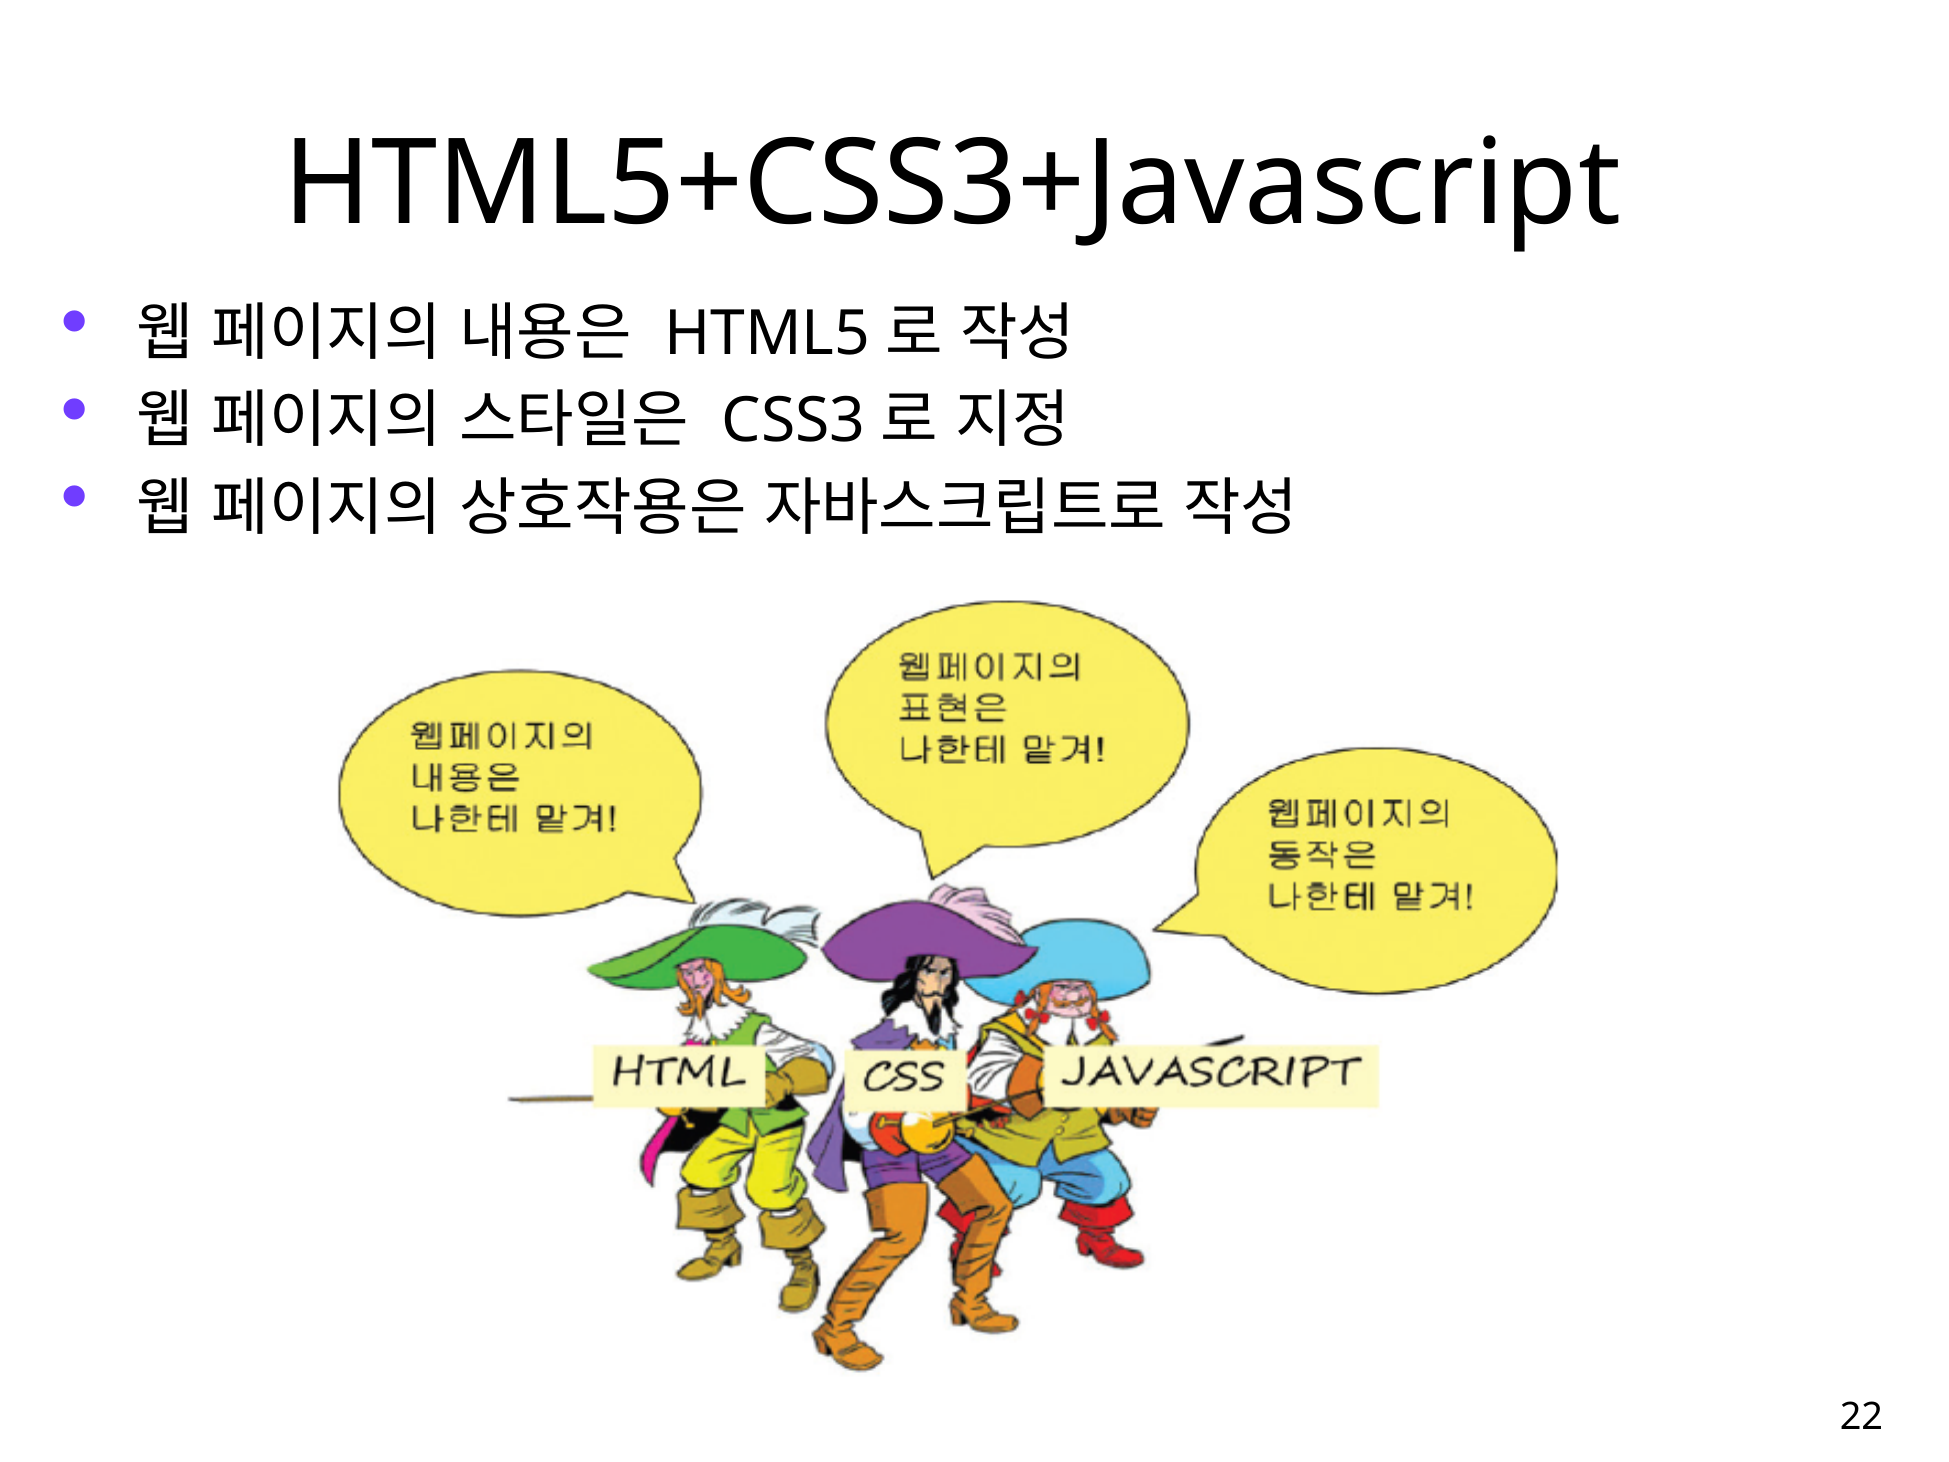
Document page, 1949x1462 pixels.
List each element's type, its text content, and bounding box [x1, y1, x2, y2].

picture [295, 567, 1611, 1403]
list 웹 페이지의 내용은 HTML5로 작성 웹 페이지의 스타일은 CSS3로 지정 웹 페이지의 상호작용은 자바스크립트로 작성 [48, 284, 1897, 1343]
slide_number 22 [1496, 1372, 1899, 1462]
title HTML5+CSS3+Javascript [156, 92, 1749, 255]
